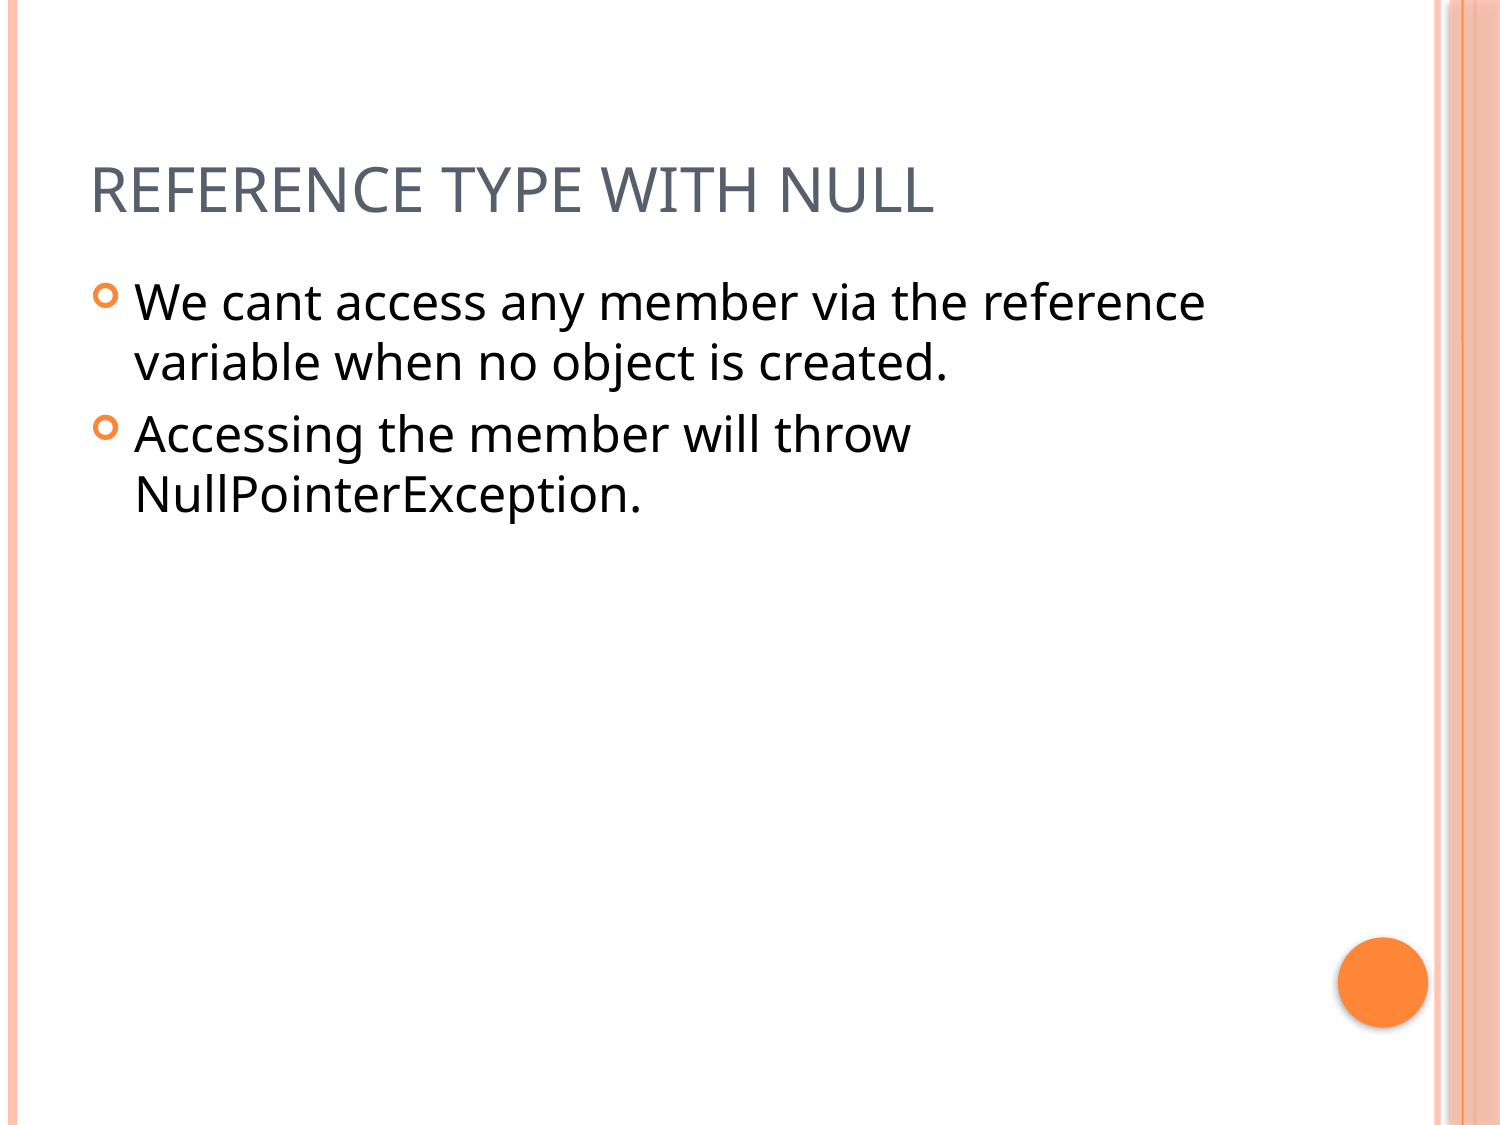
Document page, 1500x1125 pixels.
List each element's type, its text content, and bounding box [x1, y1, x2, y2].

list We cant access any member via the reference variable when no object is created. Accessing the member will throw NullPointerException. [75, 262, 1300, 1062]
title Reference Type with null [75, 45, 1300, 233]
